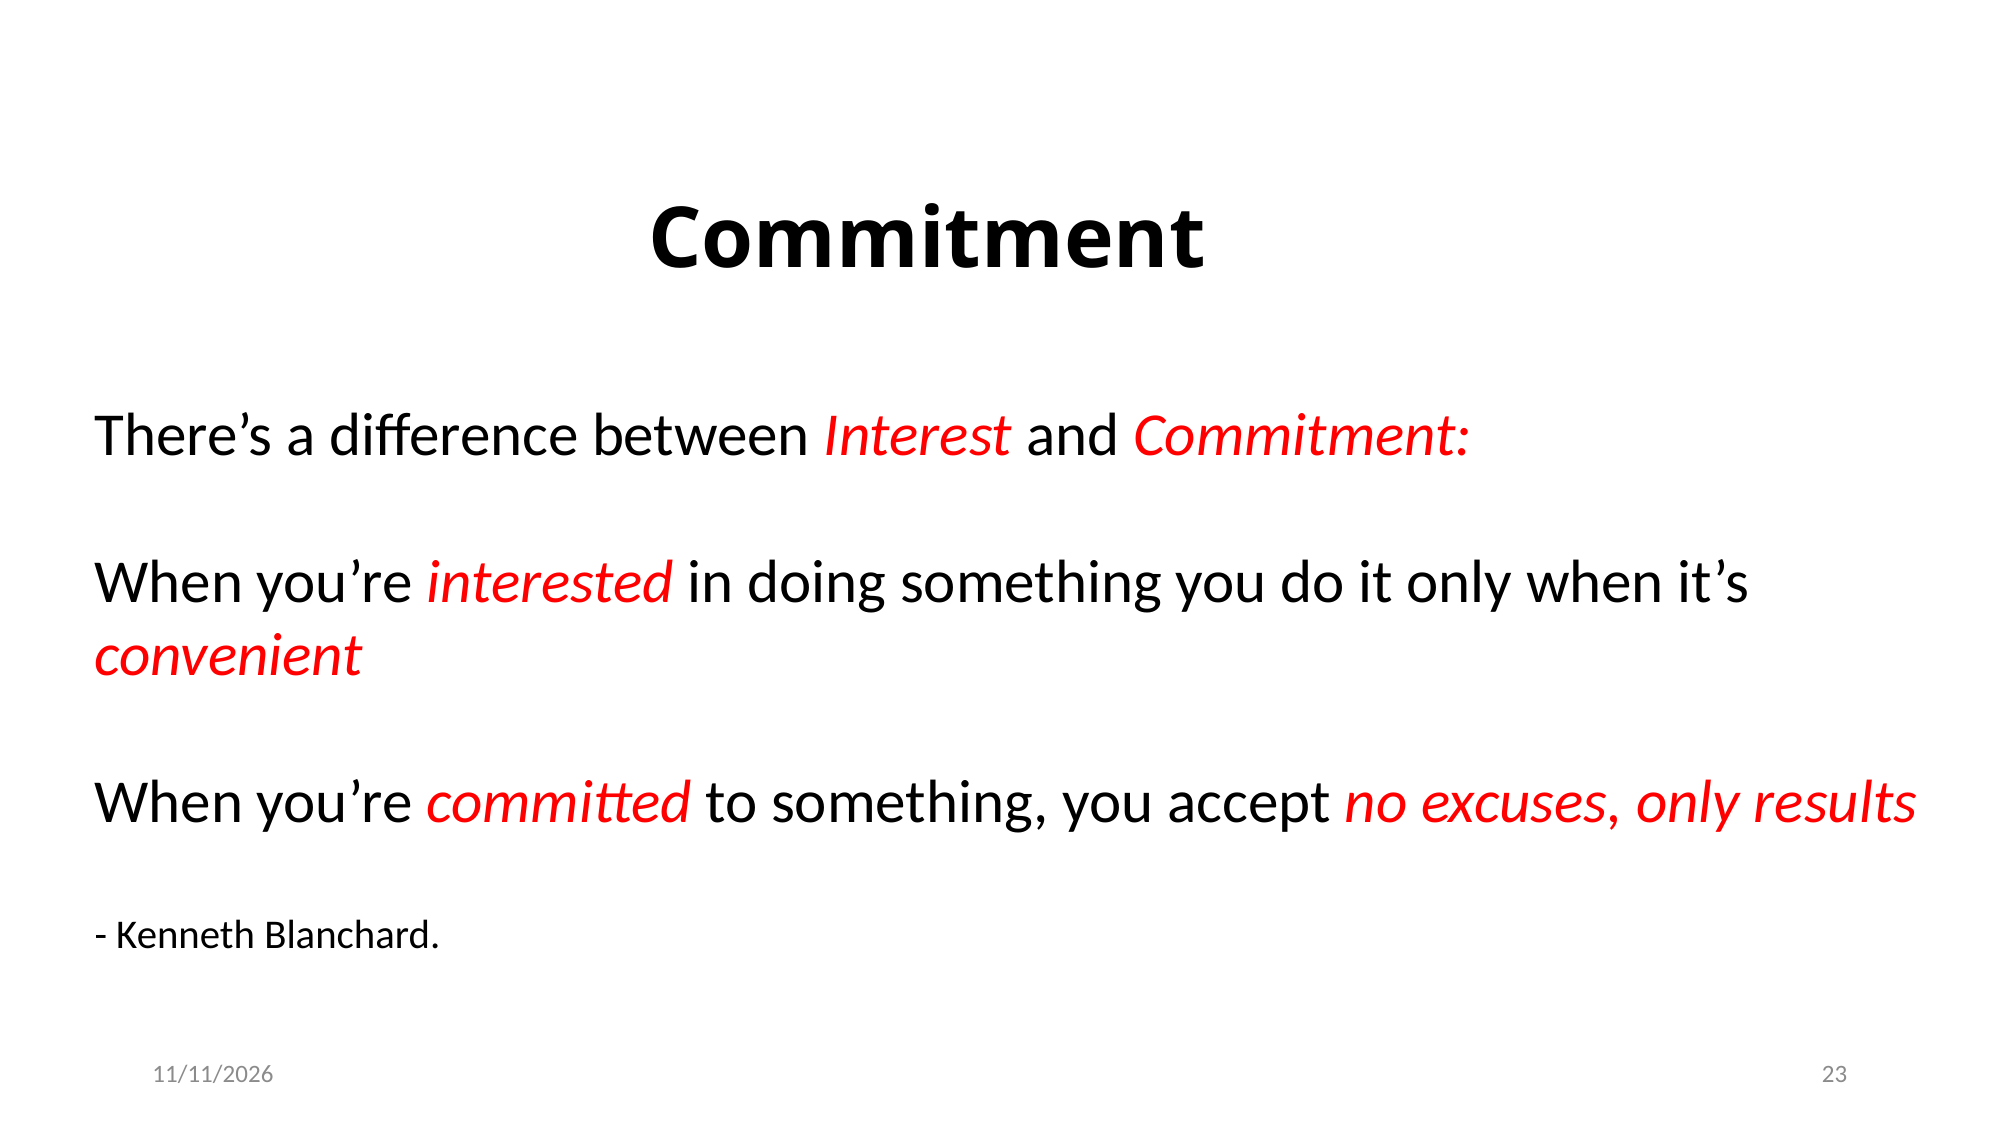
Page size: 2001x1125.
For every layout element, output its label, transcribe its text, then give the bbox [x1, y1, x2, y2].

title Commitment [67, 186, 1787, 294]
text_box There’s a difference between Interest and Commitment: When you’re interested in doing something you do it only when it’s convenient When you’re committed to something, you accept no excuses, only results - Kenneth Blanchard. [79, 387, 1997, 965]
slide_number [137, 1042, 588, 1103]
slide_number 23 [1412, 1042, 1863, 1103]
